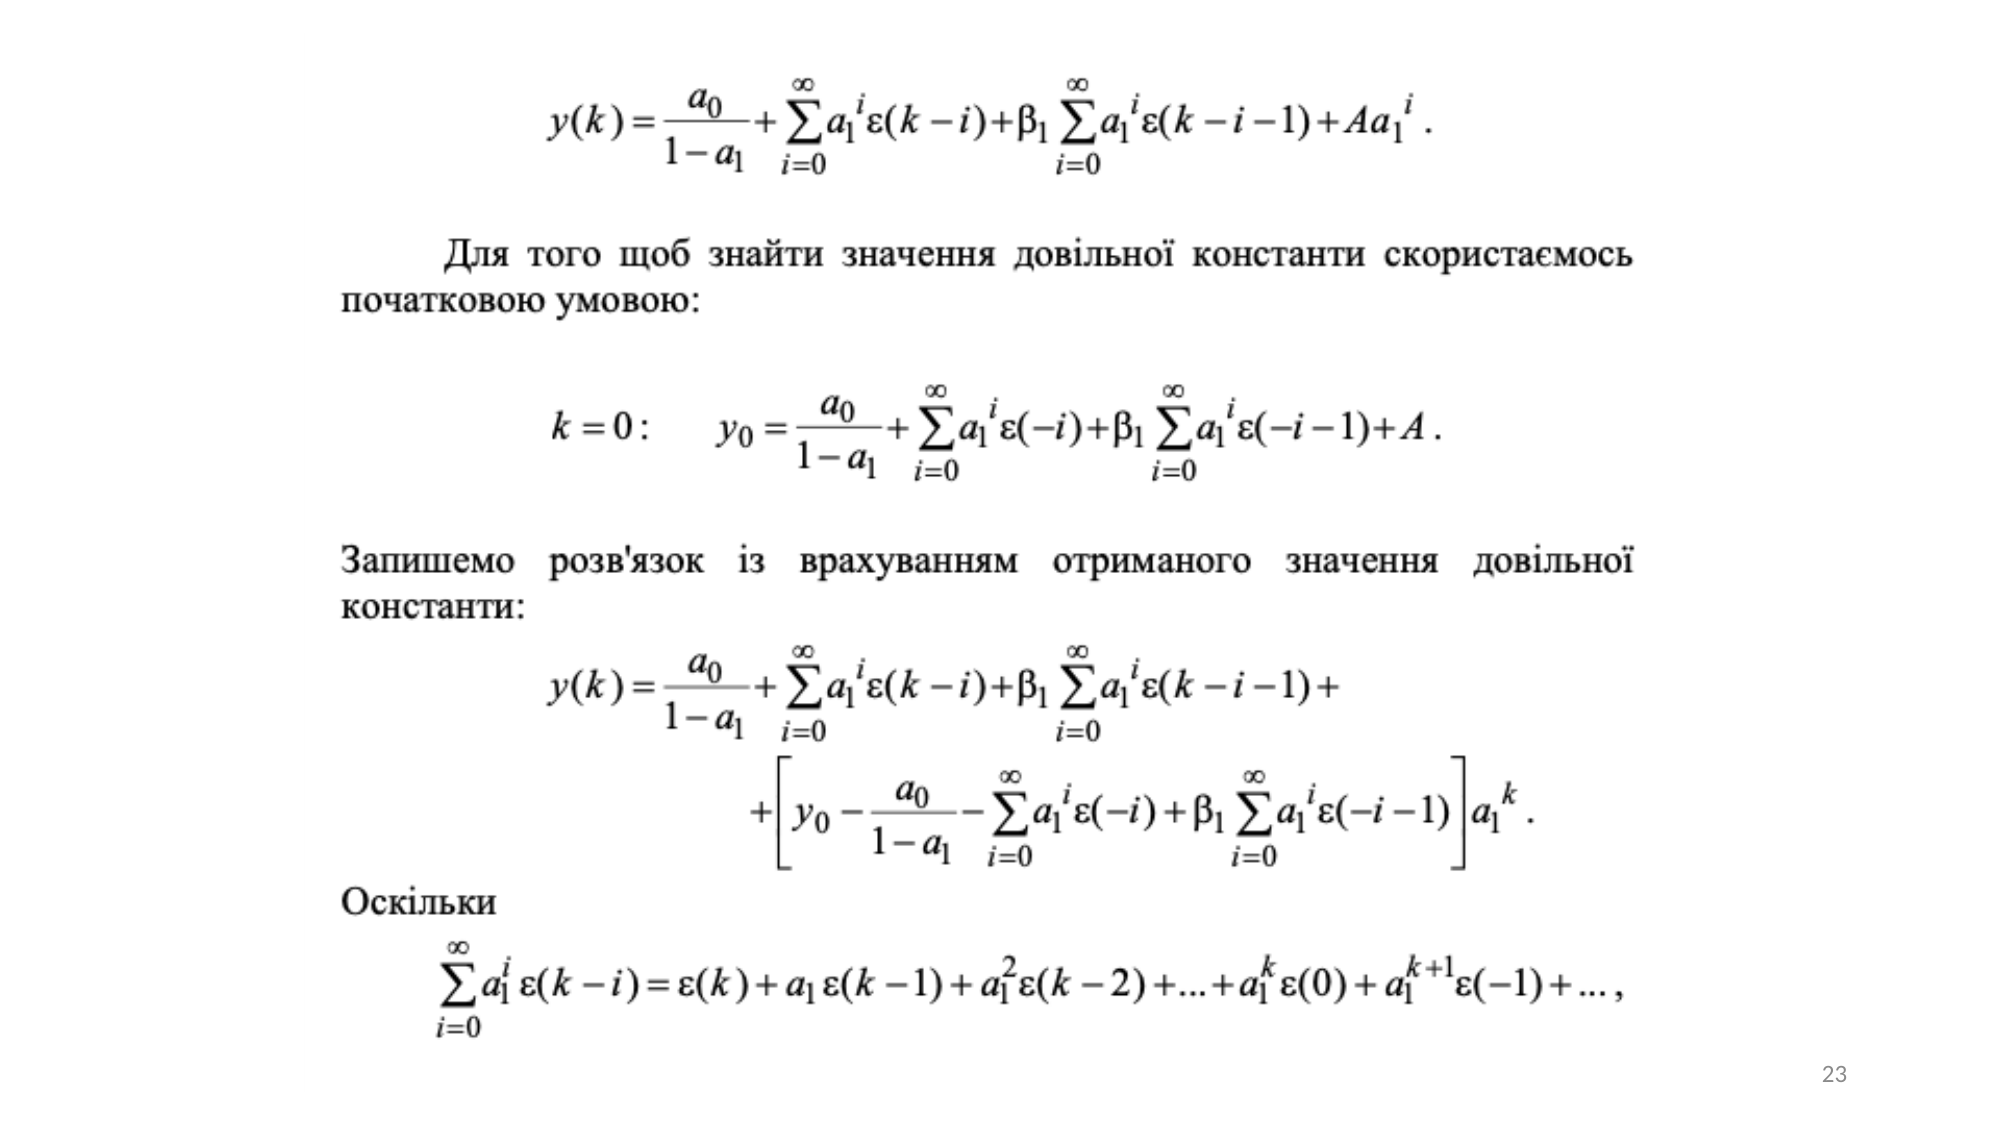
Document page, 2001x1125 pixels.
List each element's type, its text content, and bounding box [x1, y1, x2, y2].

picture [303, 33, 1697, 1092]
slide_number 23 [1412, 1042, 1863, 1103]
